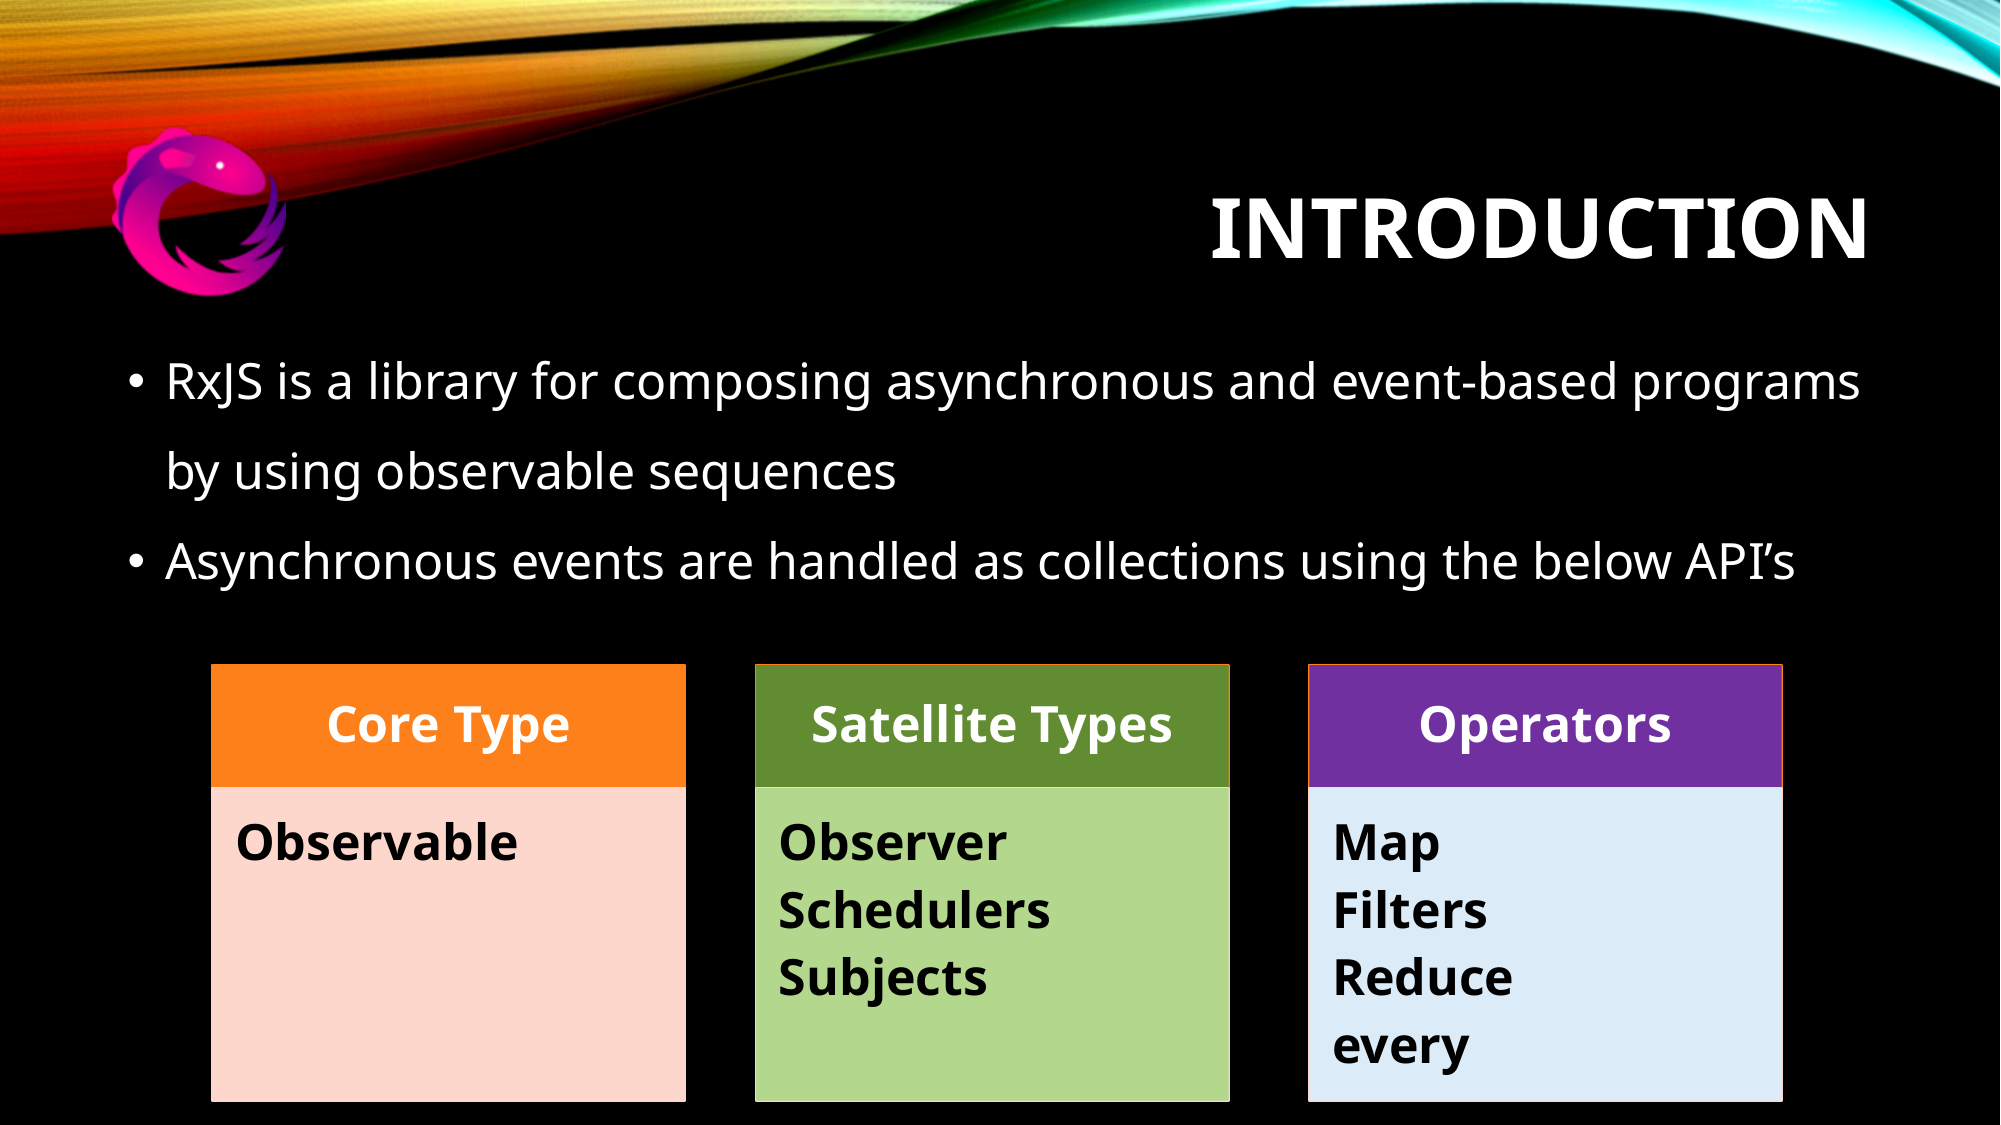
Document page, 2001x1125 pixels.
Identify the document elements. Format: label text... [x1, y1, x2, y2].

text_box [755, 787, 1229, 1101]
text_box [755, 664, 1229, 787]
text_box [1308, 787, 1782, 1101]
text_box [212, 787, 686, 1101]
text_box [212, 664, 686, 787]
picture [0, 0, 2000, 299]
title Introduction [474, 125, 1888, 312]
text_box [1308, 664, 1782, 787]
list RxJS is a library for composing asynchronous and event-based programs by using observable sequences Asynchronous events are handled as collections using the below API’s [112, 312, 1933, 586]
